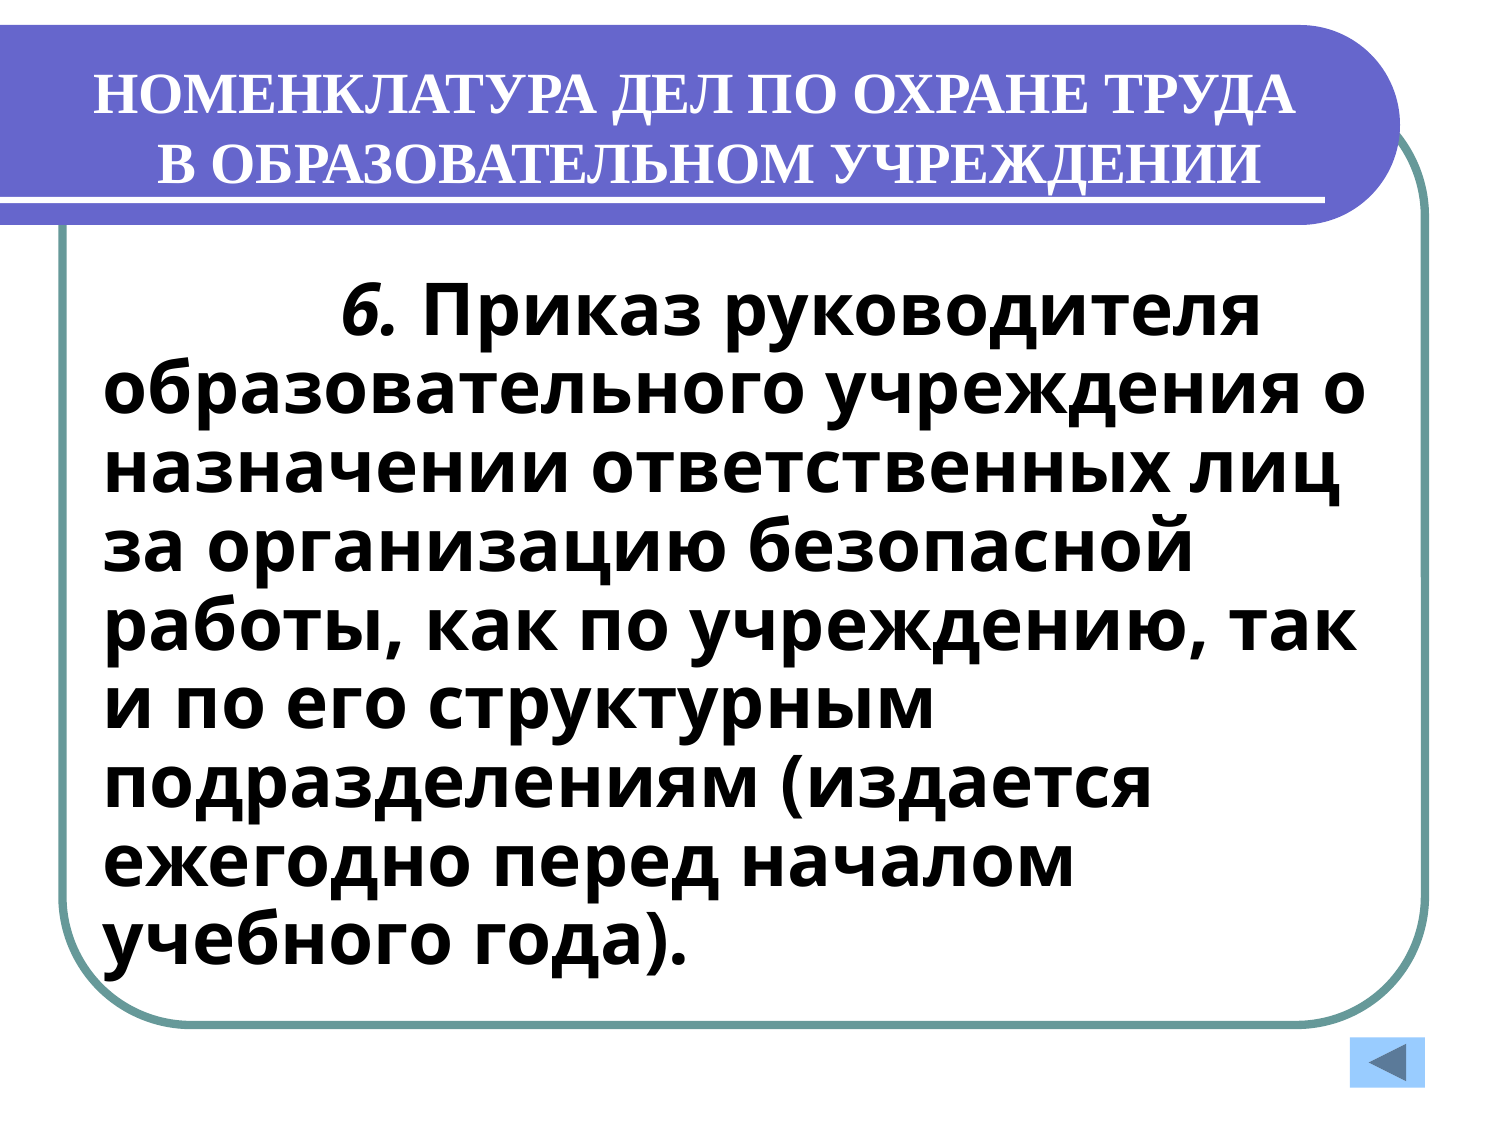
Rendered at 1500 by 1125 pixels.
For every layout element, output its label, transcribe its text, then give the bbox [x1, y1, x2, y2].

list 6. Приказ руководителя образовательного учреждения о назначении ответственных лиц за организацию безопасной работы, как по учреждению, так и по его структурным подразделениям (издается ежегодно перед началом учебного года). [87, 224, 1413, 975]
title НОМЕНКЛАТУРА ДЕЛ ПО ОХРАНЕ ТРУДА В ОБРАЗОВАТЕЛЬНОМ УЧРЕЖДЕНИИ [37, 75, 1353, 225]
text_box [1349, 1037, 1425, 1088]
